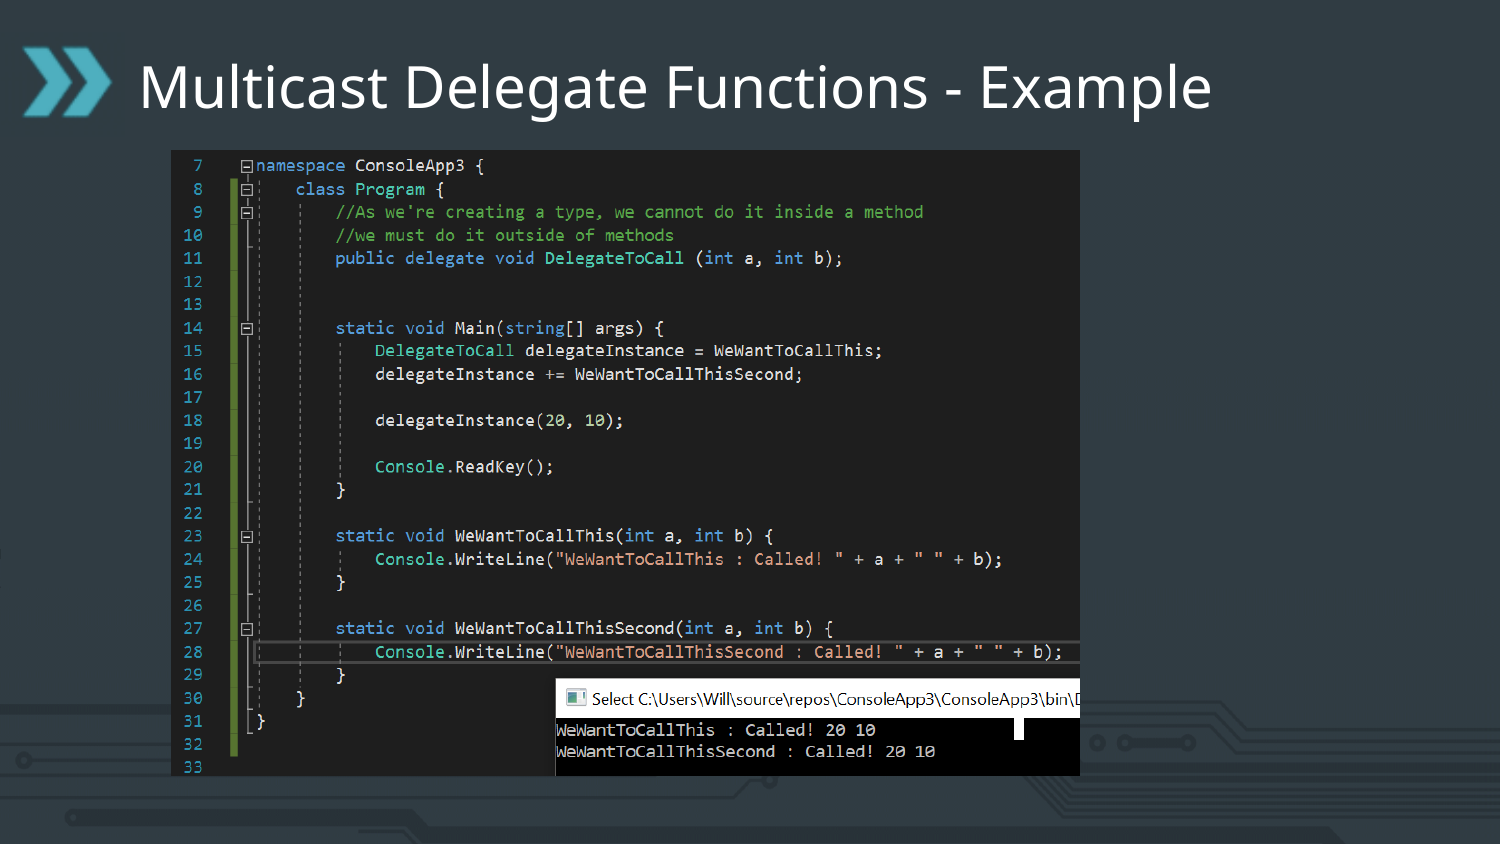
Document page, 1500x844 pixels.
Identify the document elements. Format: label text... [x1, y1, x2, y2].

picture [0, 0, 1500, 844]
title Multicast Delegate Functions - Example [123, 33, 1425, 137]
